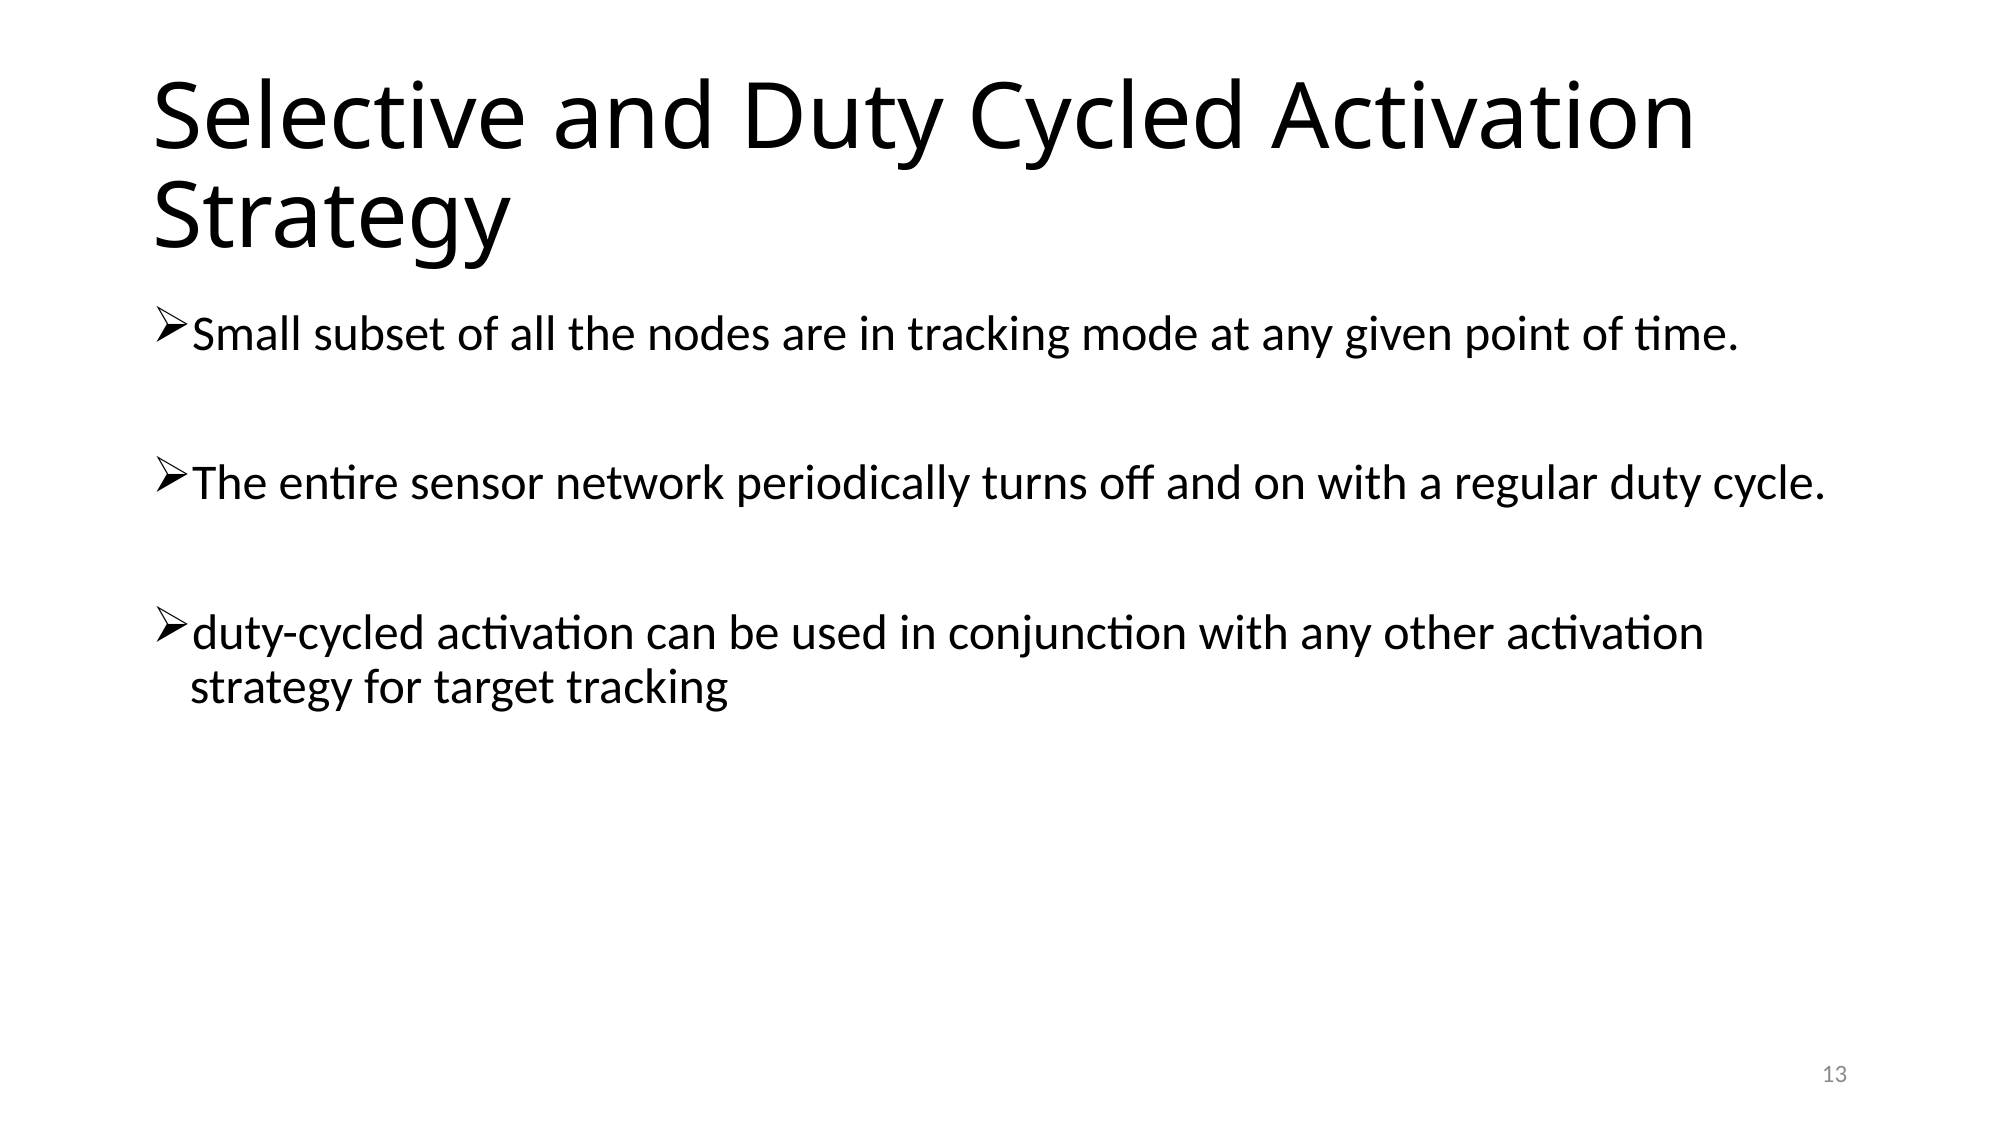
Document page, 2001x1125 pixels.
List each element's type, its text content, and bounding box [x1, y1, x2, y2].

list Small subset of all the nodes are in tracking mode at any given point of time. The entire sensor network periodically turns off and on with a regular duty cycle. duty-cycled activation can be used in conjunction with any other activation strategy for target tracking [137, 299, 1863, 1014]
slide_number 13 [1412, 1042, 1863, 1103]
title Selective and Duty Cycled Activation Strategy [137, 59, 1863, 278]
